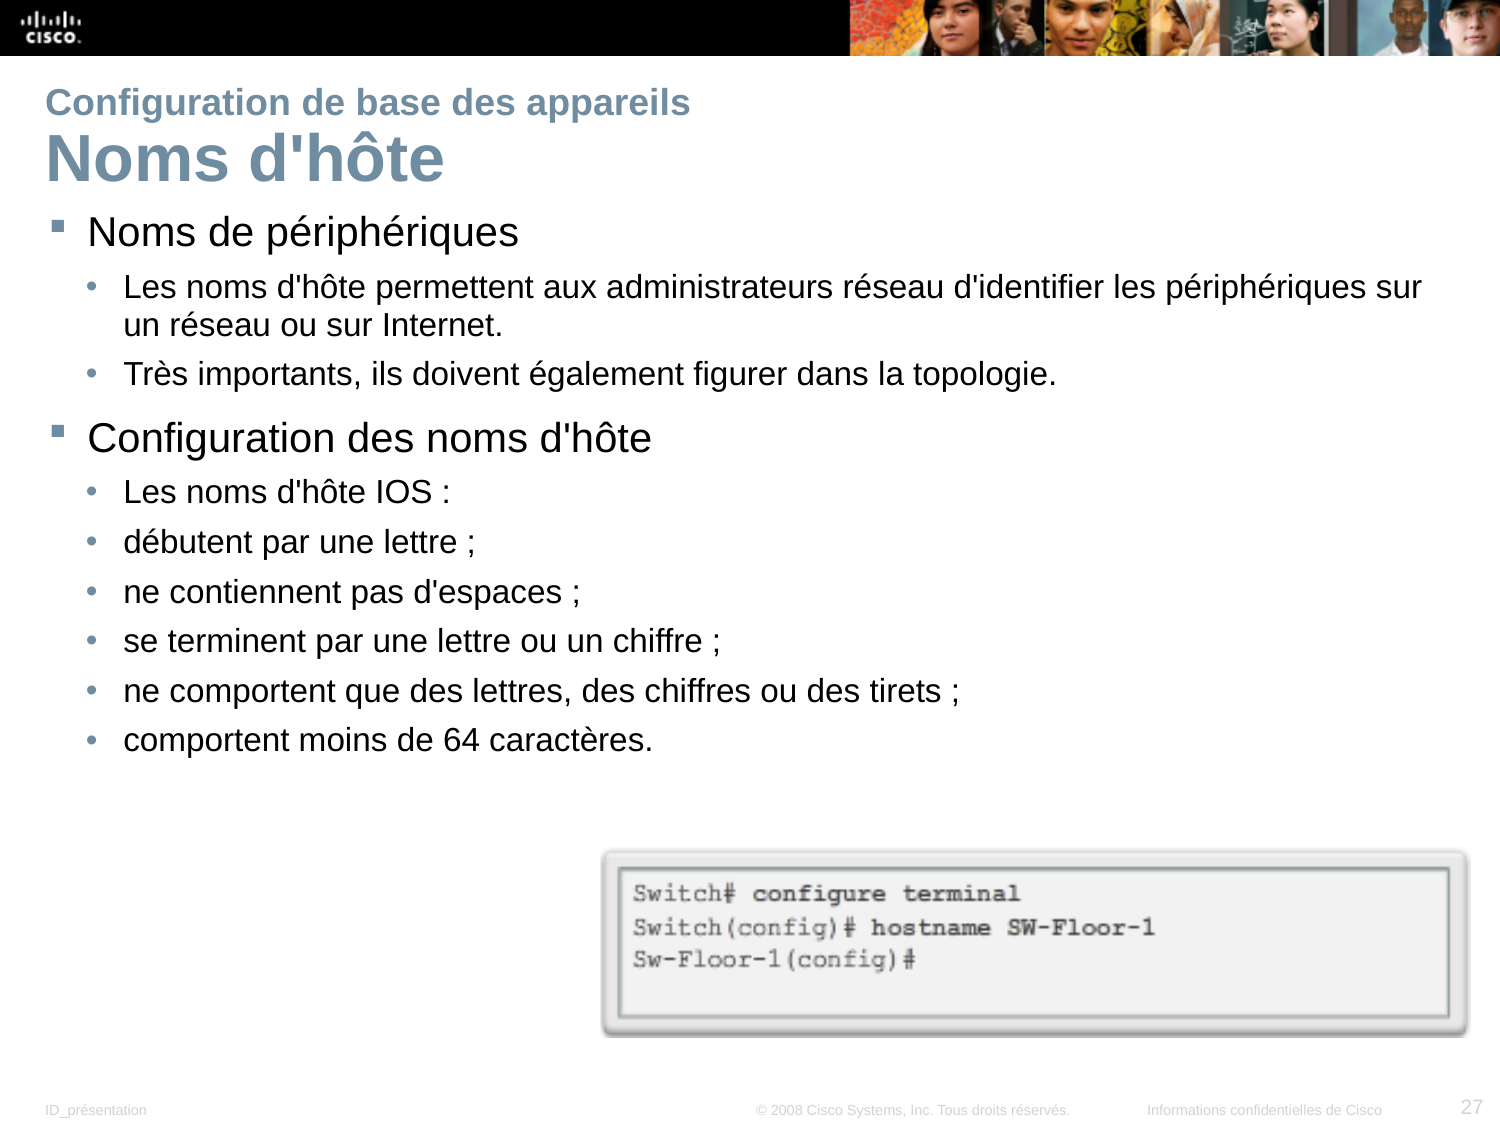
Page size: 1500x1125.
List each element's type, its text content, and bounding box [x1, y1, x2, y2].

picture [600, 847, 1471, 1038]
title Configuration de base des appareils Noms d'hôte [31, 64, 1471, 203]
picture [0, 0, 1500, 56]
list Noms de périphériques Les noms d'hôte permettent aux administrateurs réseau d'identifier les périphériques sur un réseau ou sur Internet. Très importants, ils doivent également figurer dans la topologie. Configuration des noms d'hôte Les noms d'hôte IOS : débutent par une lettre ; ne contiennent pas d'espaces ; se terminent par une lettre ou un chiffre ; ne comportent que des lettres, des chiffres ou des tirets ; comportent moins de 64 caractères. [34, 202, 1471, 820]
